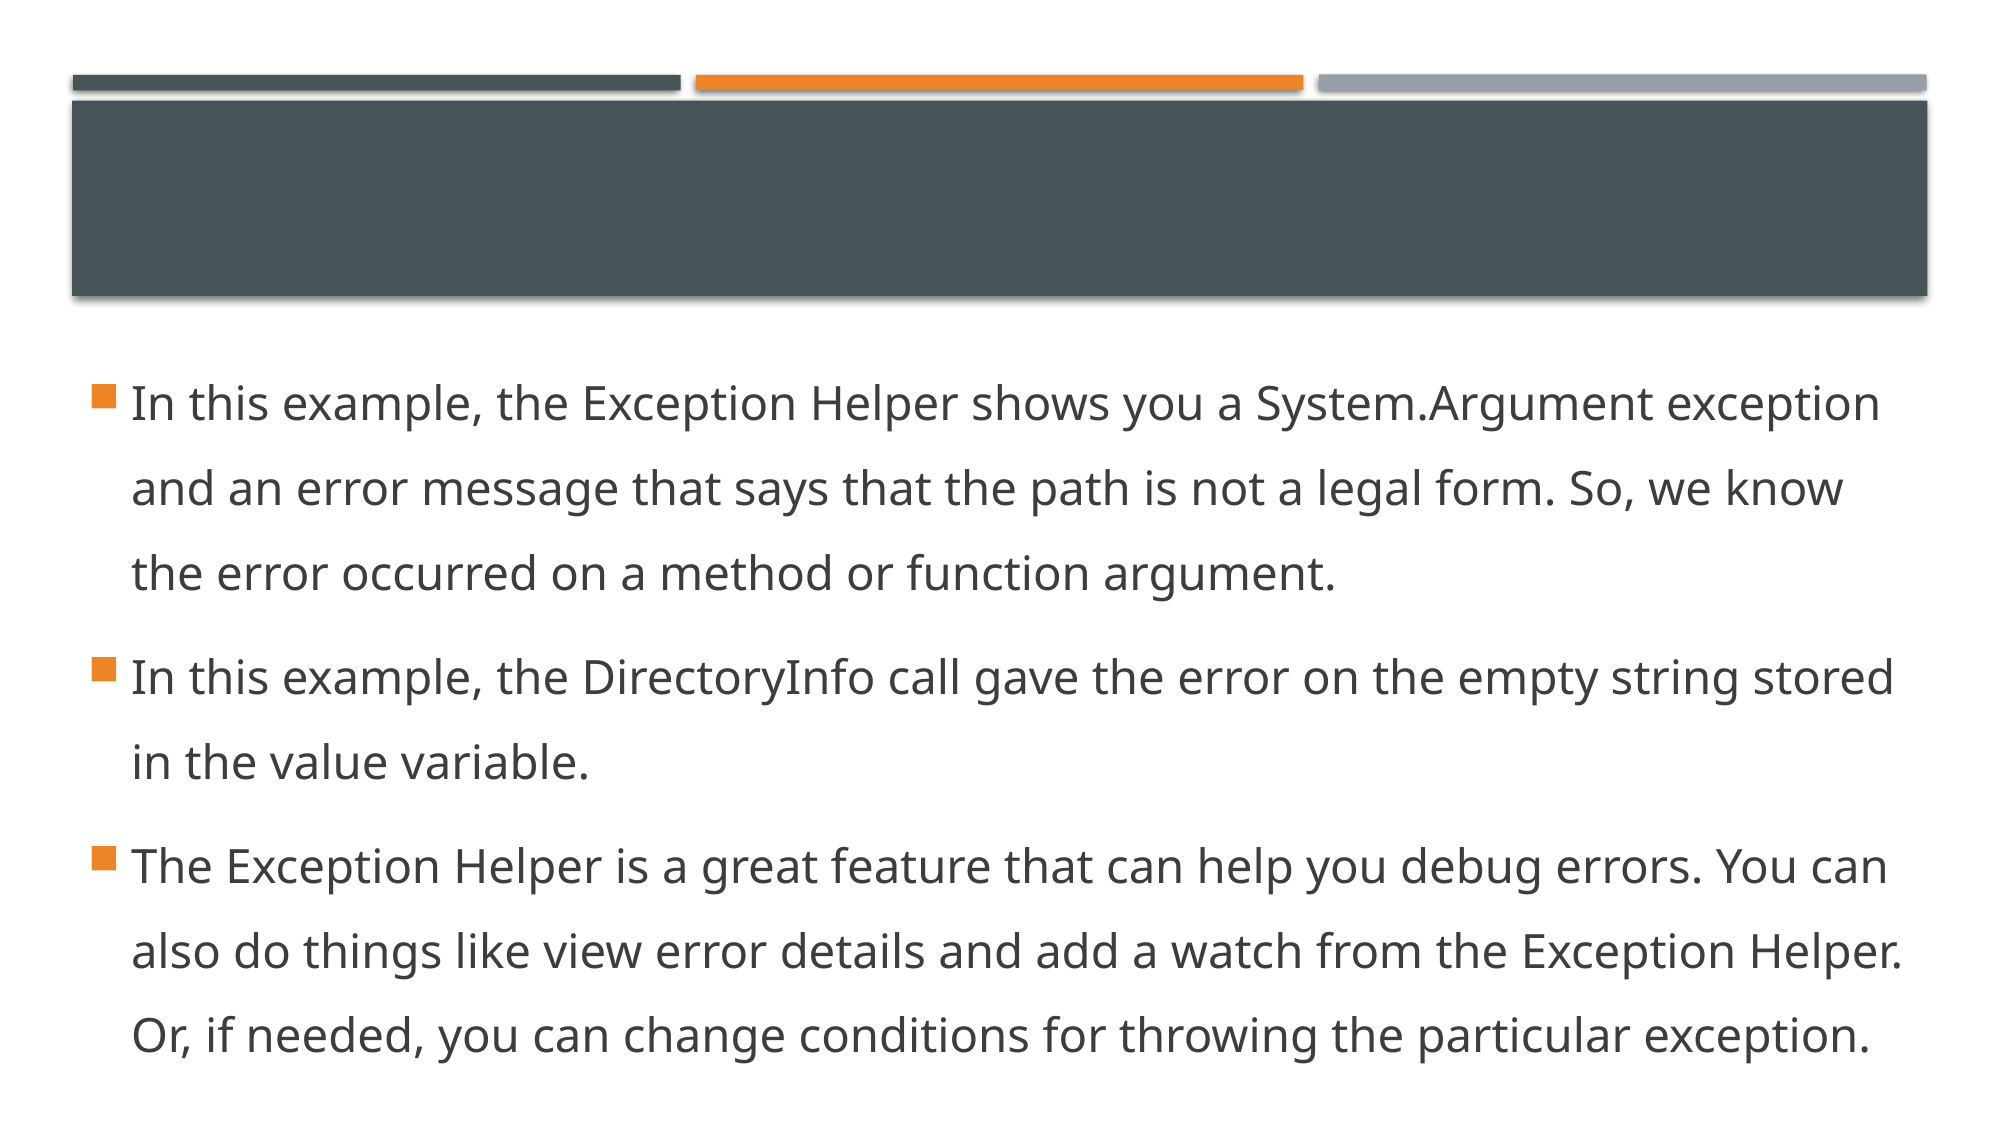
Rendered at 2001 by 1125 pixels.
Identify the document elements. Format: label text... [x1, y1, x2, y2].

list In this example, the Exception Helper shows you a System.Argument exception and an error message that says that the path is not a legal form. So, we know the error occurred on a method or function argument. In this example, the DirectoryInfo call gave the error on the empty string stored in the value variable. The Exception Helper is a great feature that can help you debug errors. You can also do things like view error details and add a watch from the Exception Helper. Or, if needed, you can change conditions for throwing the particular exception. [72, 320, 1928, 1088]
